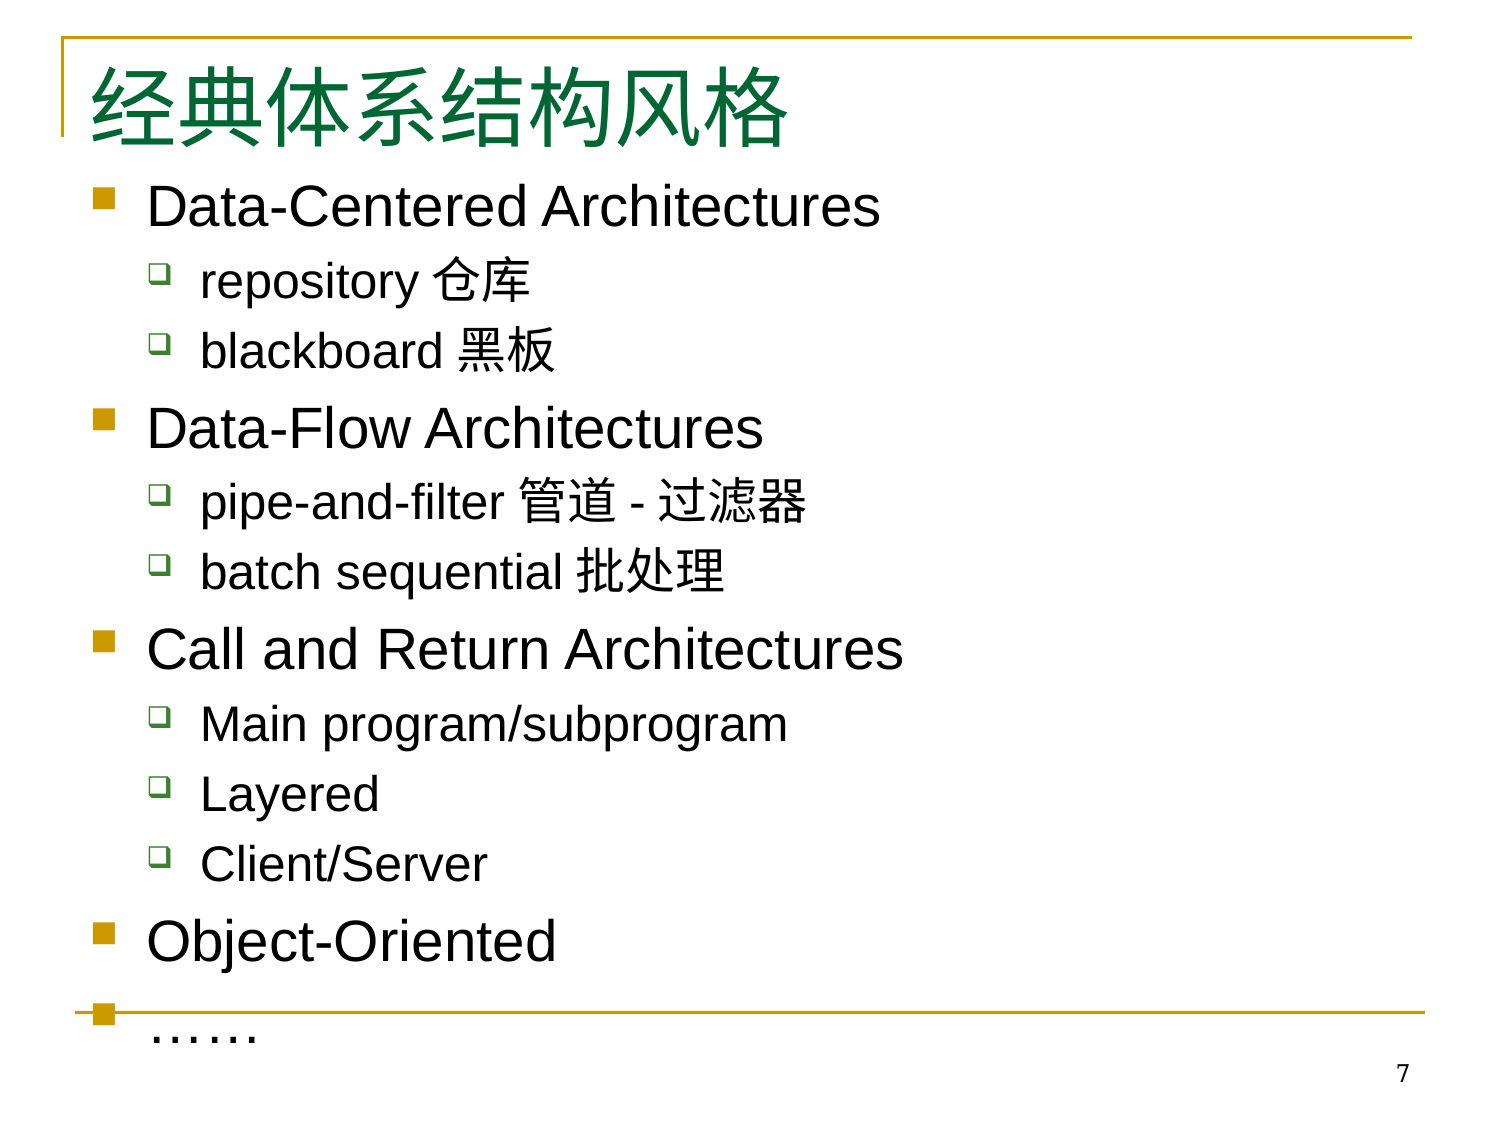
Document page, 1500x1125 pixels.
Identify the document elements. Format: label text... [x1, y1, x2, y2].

text_box 7 [1074, 1024, 1425, 1100]
list Data-Centered Architectures repository仓库 blackboard黑板 Data-Flow Architectures pipe-and-filter管道-过滤器 batch sequential批处理 Call and Return Architectures Main program/subprogram Layered Client/Server Object-Oriented …… [75, 160, 1447, 1059]
title 经典体系结构风格 [75, 45, 1425, 160]
